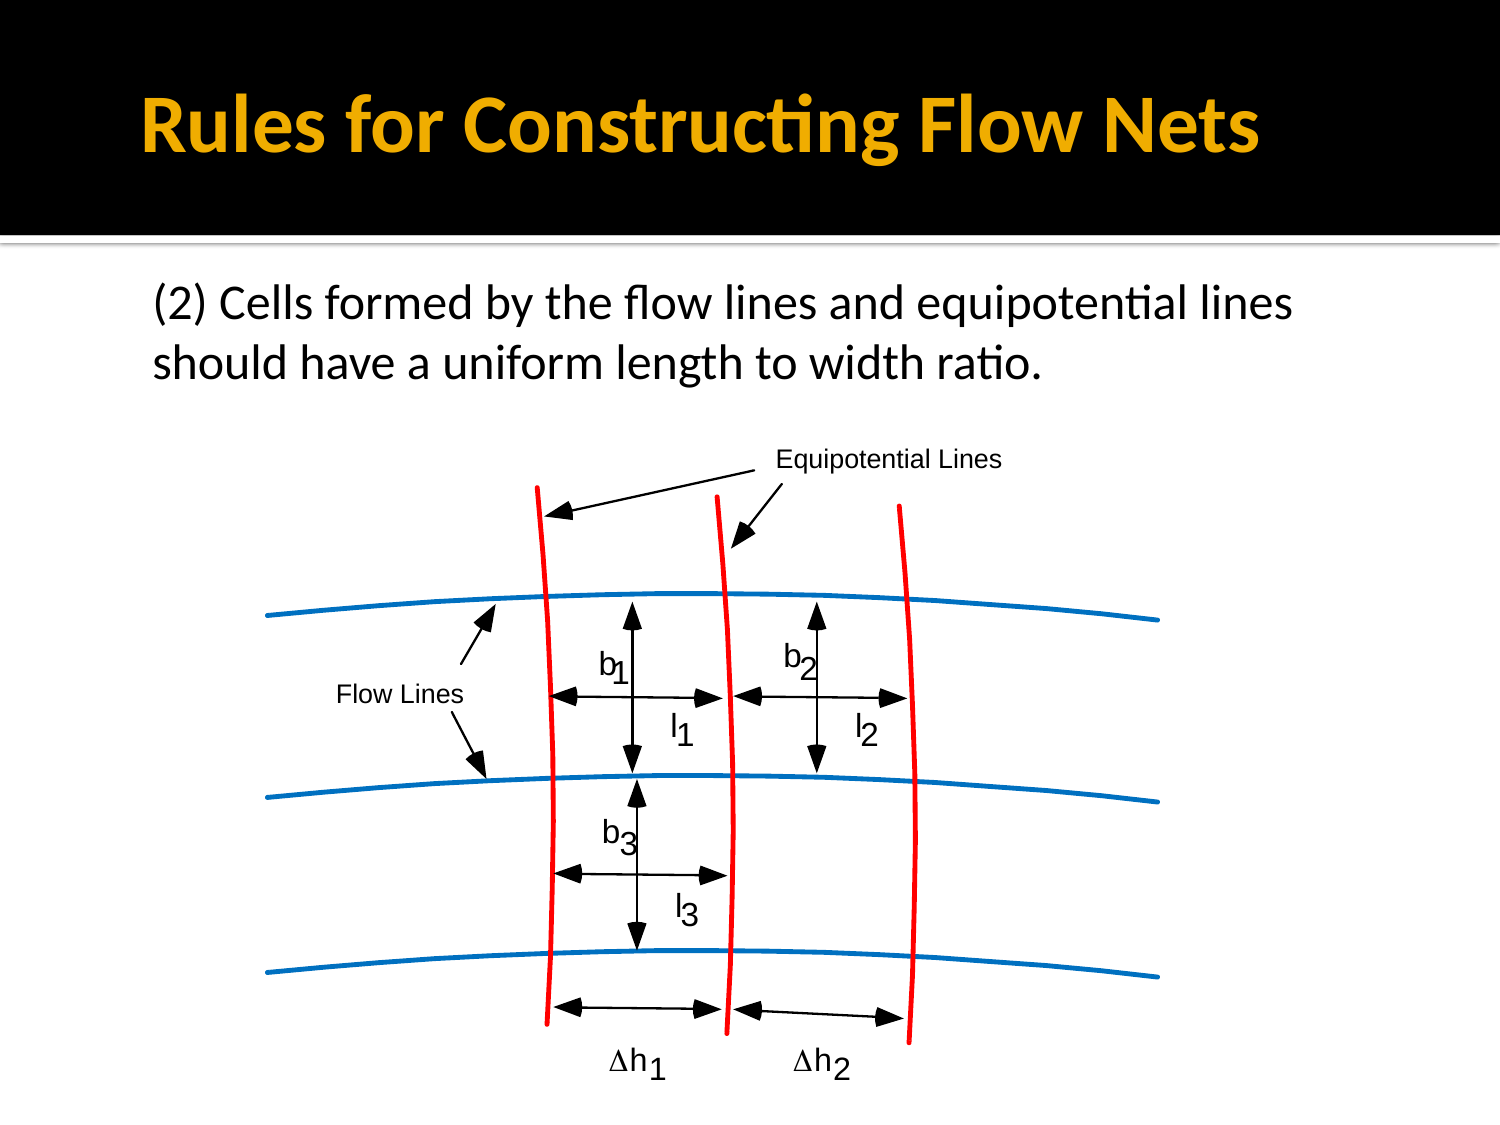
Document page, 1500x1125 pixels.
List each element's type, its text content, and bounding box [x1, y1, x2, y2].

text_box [262, 437, 1163, 1093]
text_box (2) Cells formed by the flow lines and equipotential lines should have a uniform length to width ratio. [137, 319, 1363, 327]
title Rules for Constructing Flow Nets [125, 24, 1400, 213]
text_box (2) Cells formed by the flow lines and equipotential lines should have a uniform length to width ratio. [137, 328, 1363, 398]
text_box (2) Cells formed by the flow lines and equipotential lines should have a uniform length to width ratio. [137, 262, 1363, 318]
